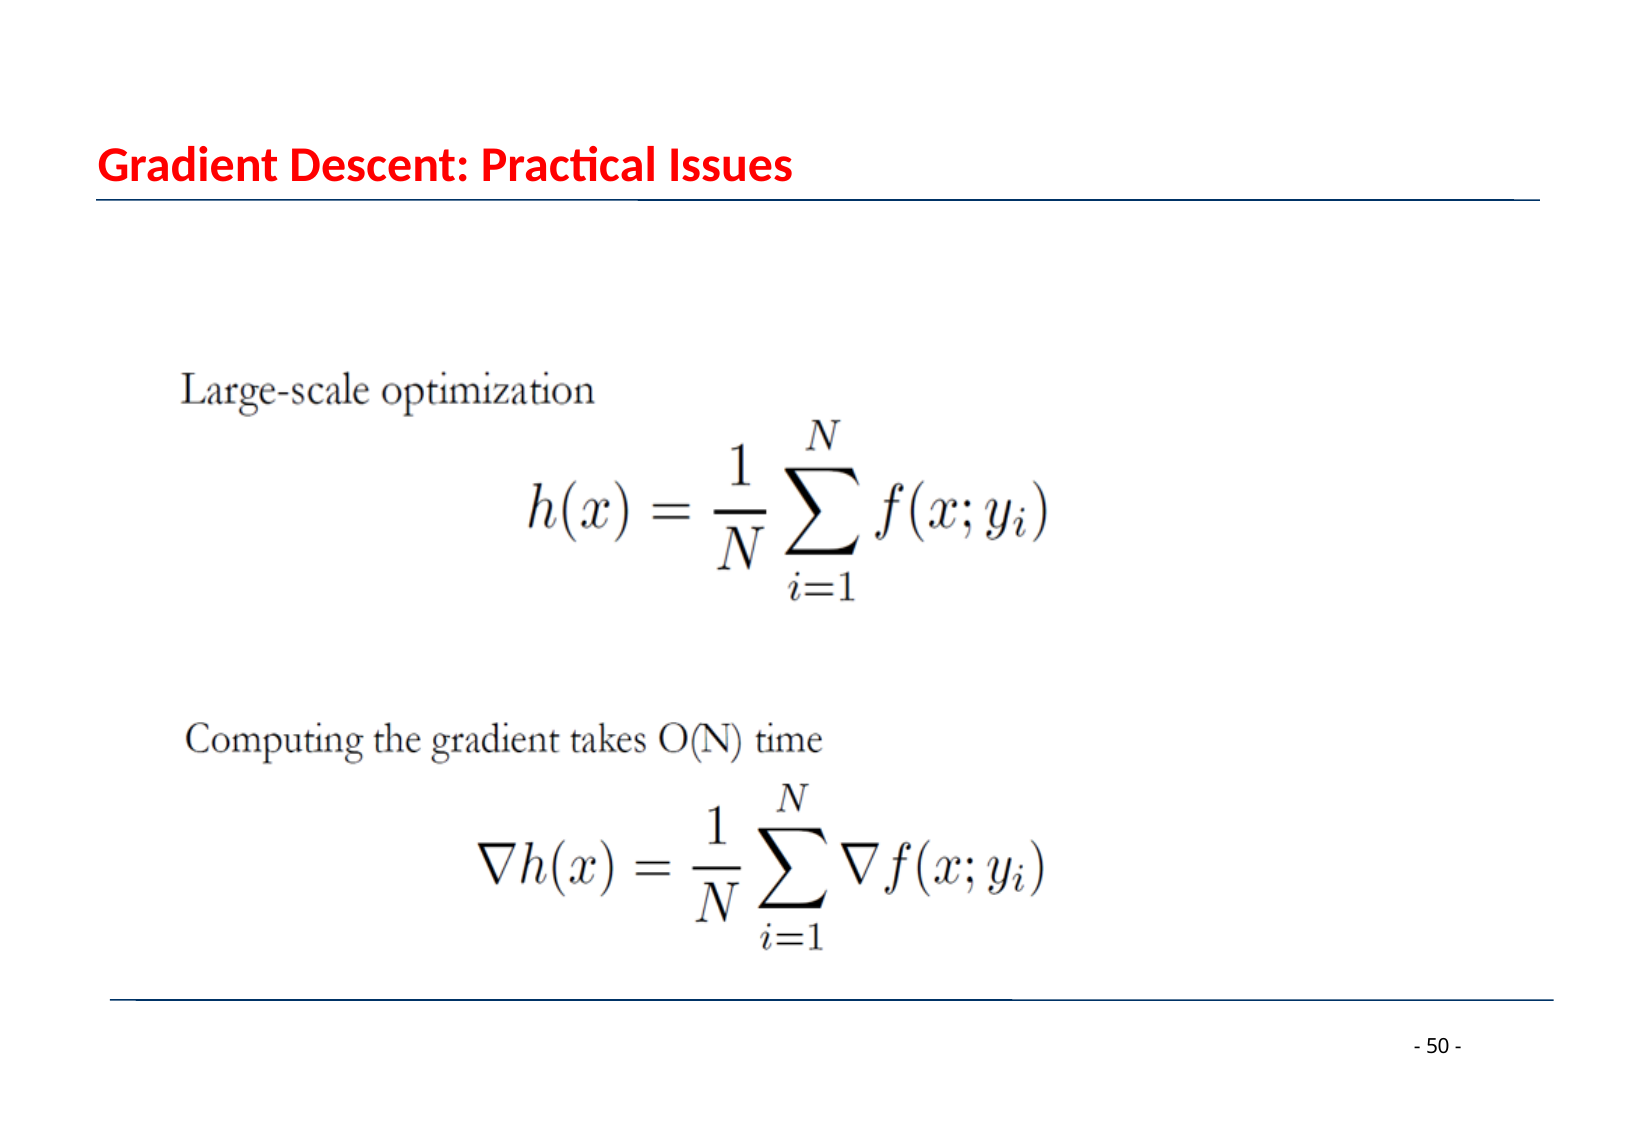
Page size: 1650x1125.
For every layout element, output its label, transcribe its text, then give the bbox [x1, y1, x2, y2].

picture [175, 688, 1097, 988]
picture [175, 326, 1097, 626]
title Gradient Descent: Practical Issues [82, 124, 1238, 198]
